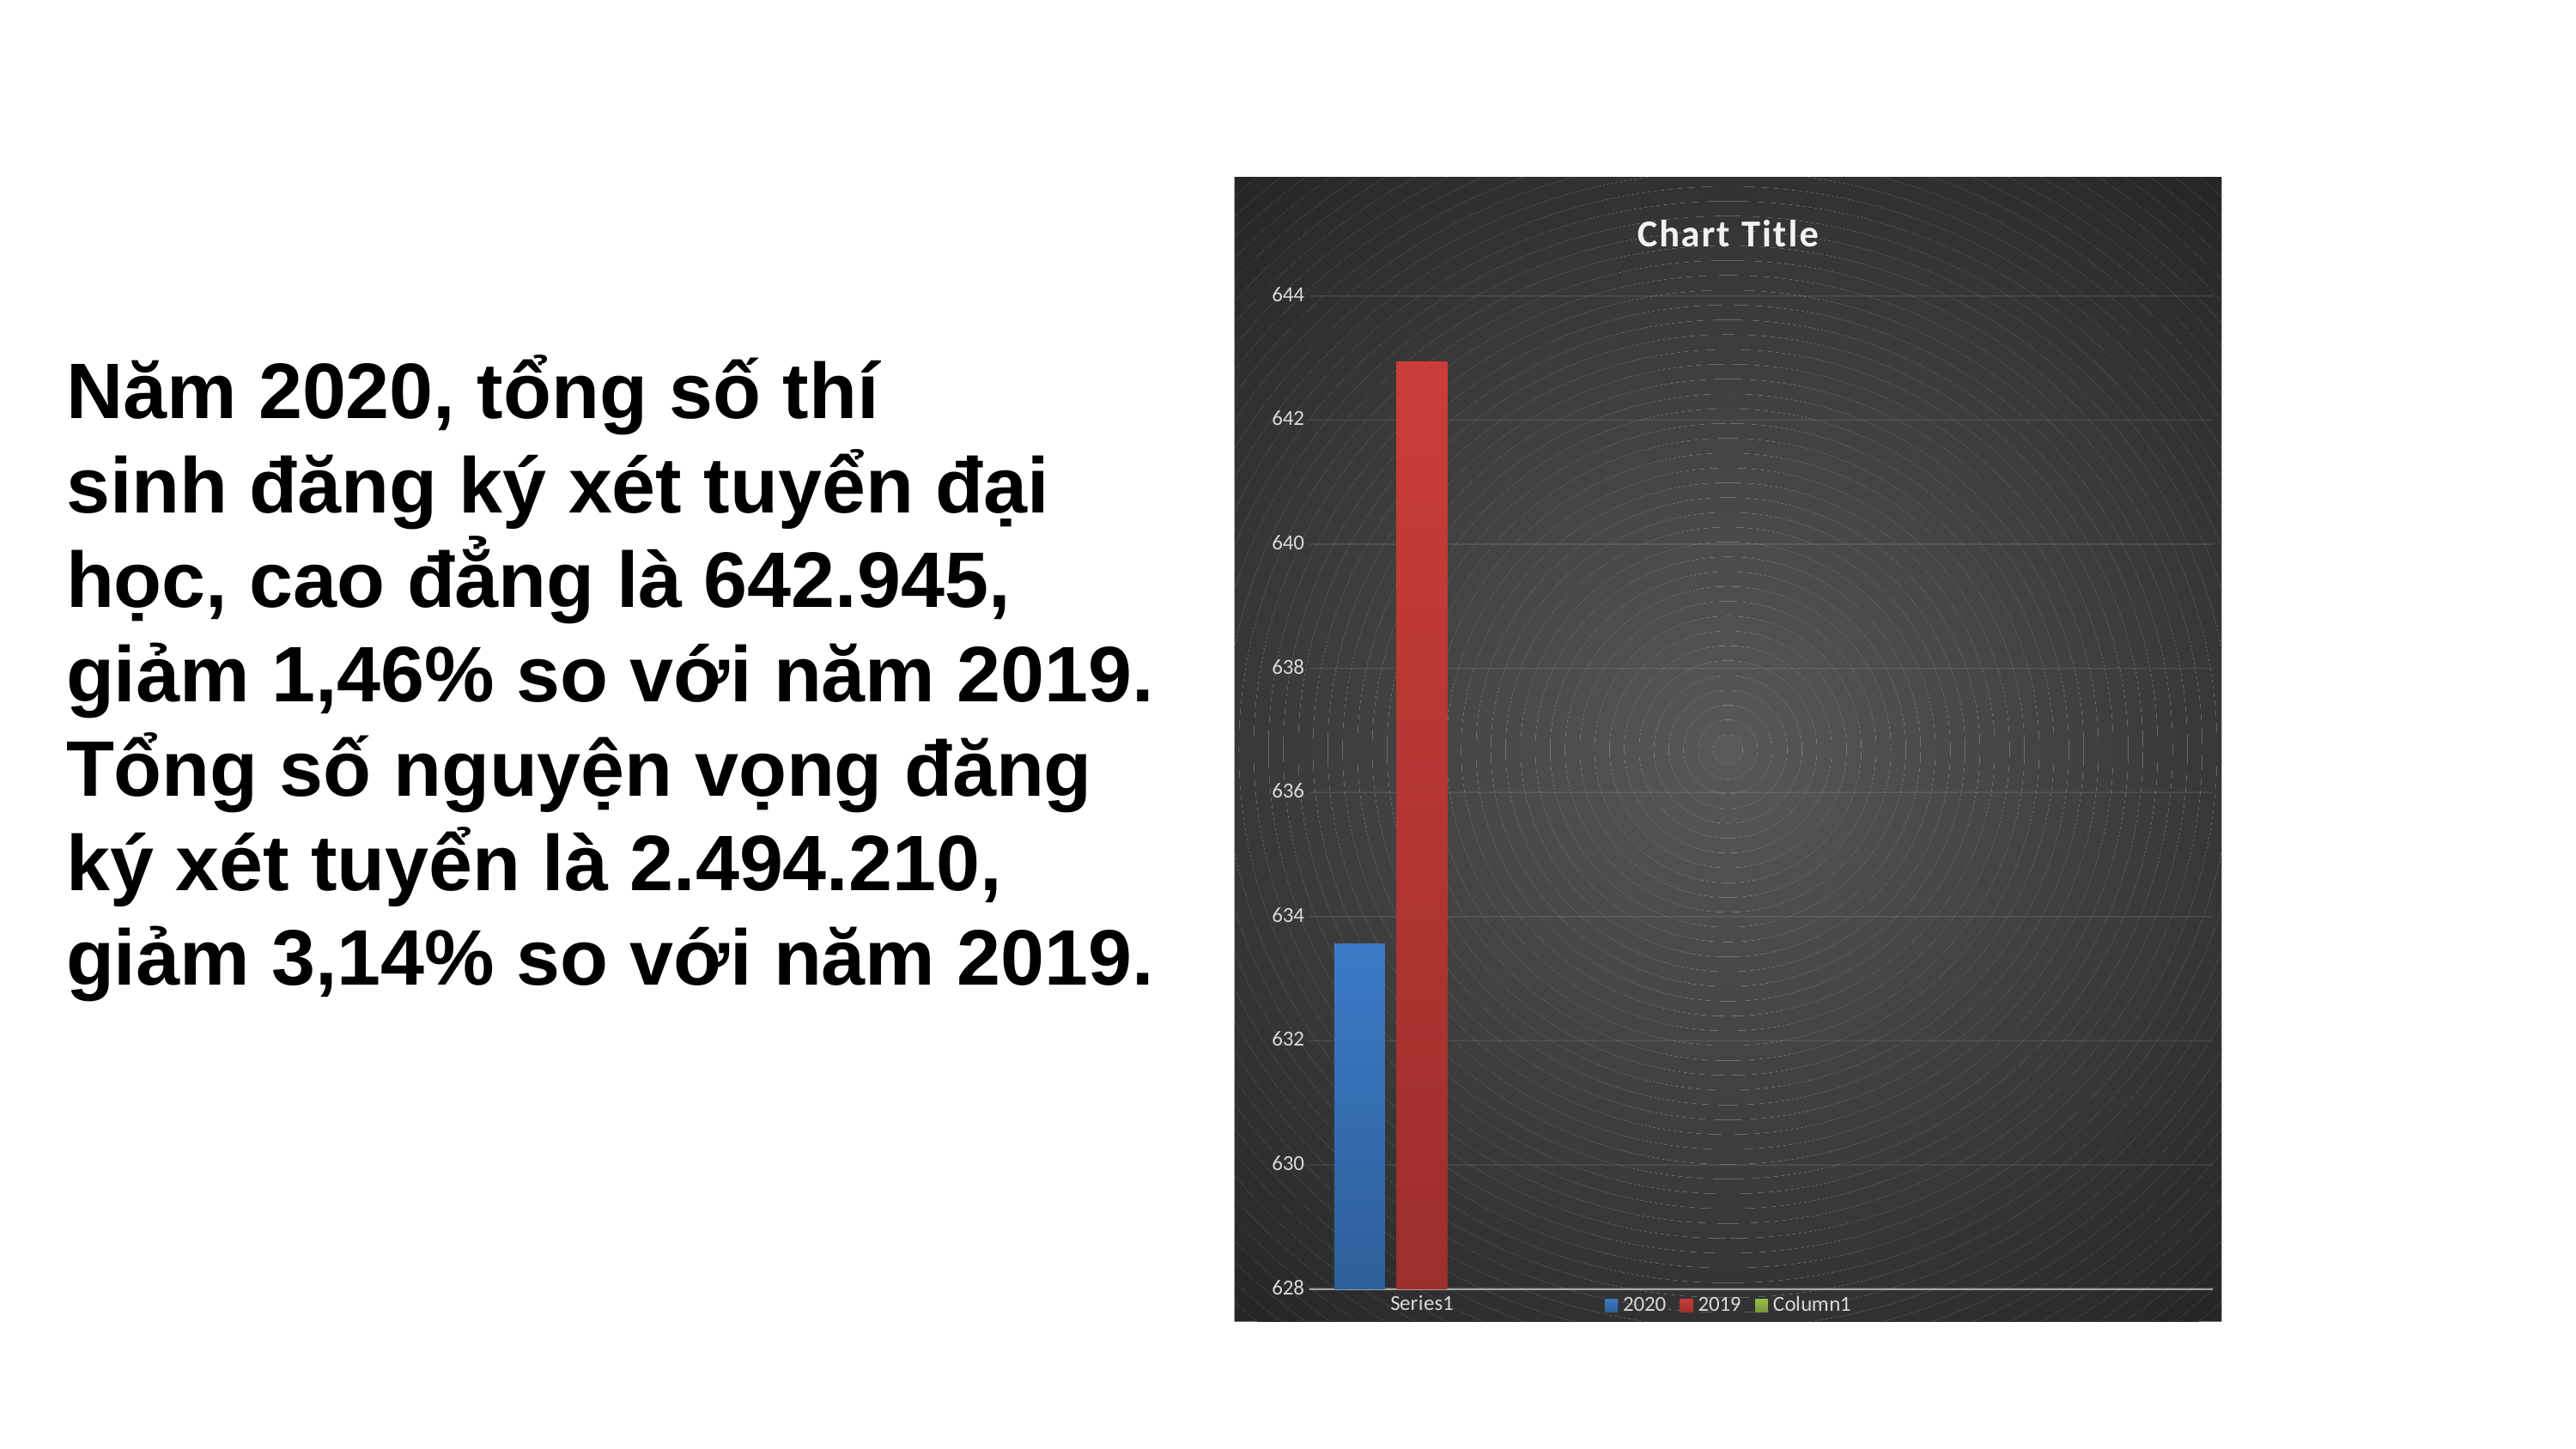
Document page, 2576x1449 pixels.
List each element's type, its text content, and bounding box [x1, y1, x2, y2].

chart [1234, 176, 2222, 1322]
title Năm 2020, tổng số thí sinh đăng ký xét tuyển đại học, cao đẳng là 642.945, giảm 1,46% so với năm 2019. Tổng số nguyện vọng đăng ký xét tuyển là 2.494.210, giảm 3,14% so với năm 2019. [64, 337, 1192, 1001]
